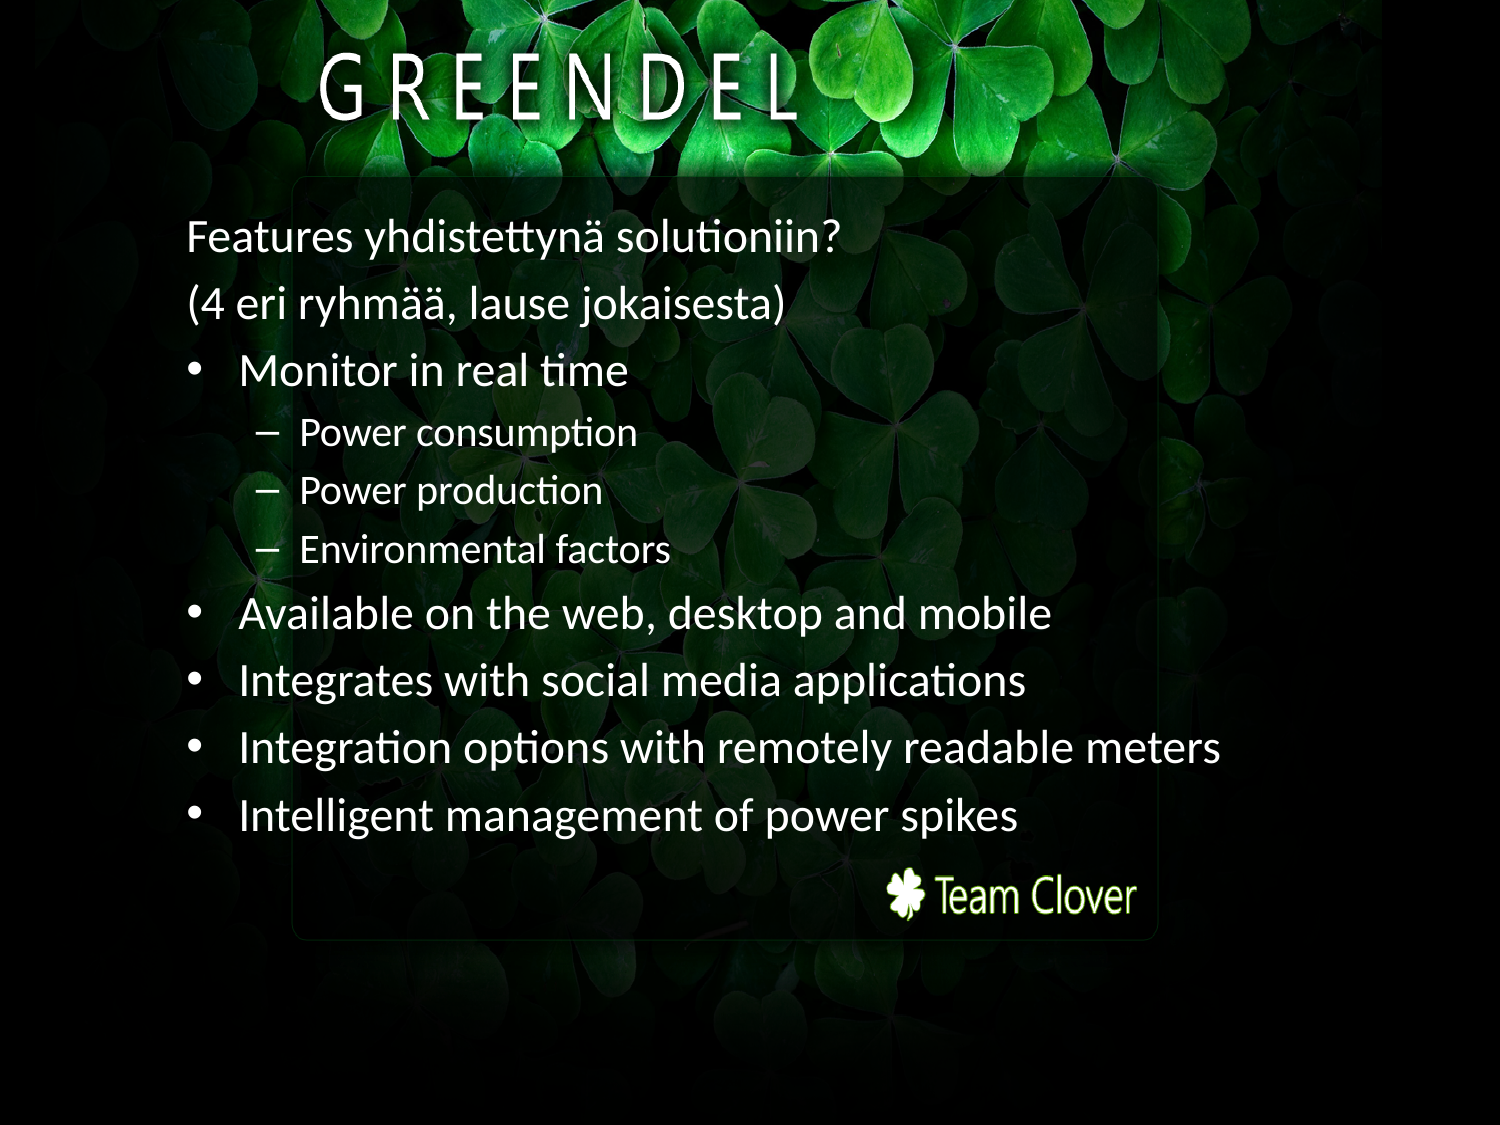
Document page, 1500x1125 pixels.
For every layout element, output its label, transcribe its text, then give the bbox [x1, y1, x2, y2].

list Features yhdistettynä solutioniin? (4 eri ryhmää, lause jokaisesta) Monitor in real time Power consumption Power production Environmental factors Available on the web, desktop and mobile Integrates with social media applications Integration options with remotely readable meters Intelligent management of power spikes [171, 196, 1258, 894]
picture [0, 0, 1500, 1125]
